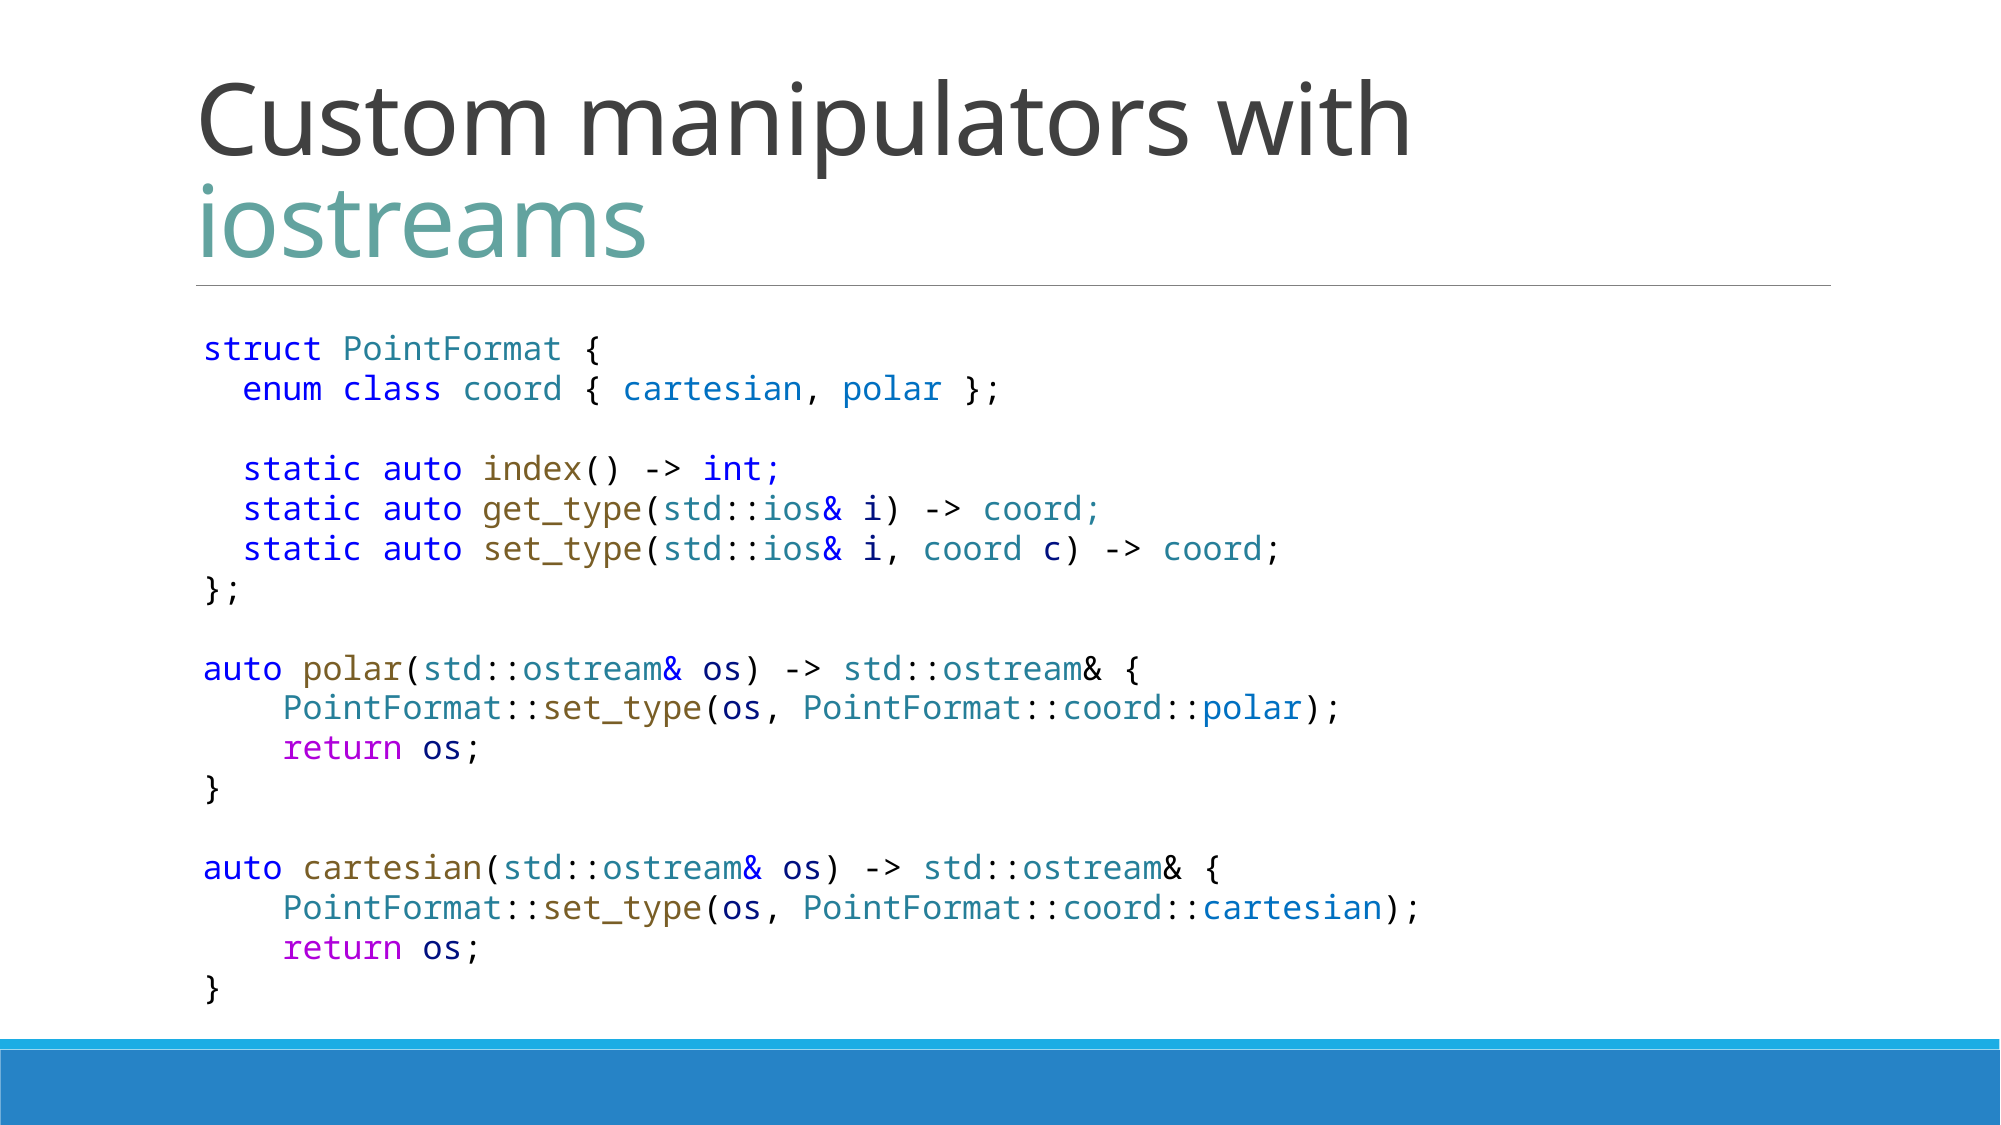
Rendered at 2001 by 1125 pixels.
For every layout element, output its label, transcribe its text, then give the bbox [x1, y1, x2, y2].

text_box struct PointFormat { enum class coord { cartesian, polar }; static auto index() -> int; static auto get_type(std::ios& i) -> coord; static auto set_type(std::ios& i, coord c) -> coord; }; auto polar(std::ostream& os) -> std::ostream& { PointFormat::set_type(os, PointFormat::coord::polar); return os; } auto cartesian(std::ostream& os) -> std::ostream& { PointFormat::set_type(os, PointFormat::coord::cartesian); return os; } [187, 319, 1438, 1014]
title Custom manipulators with iostreams [180, 47, 1830, 285]
